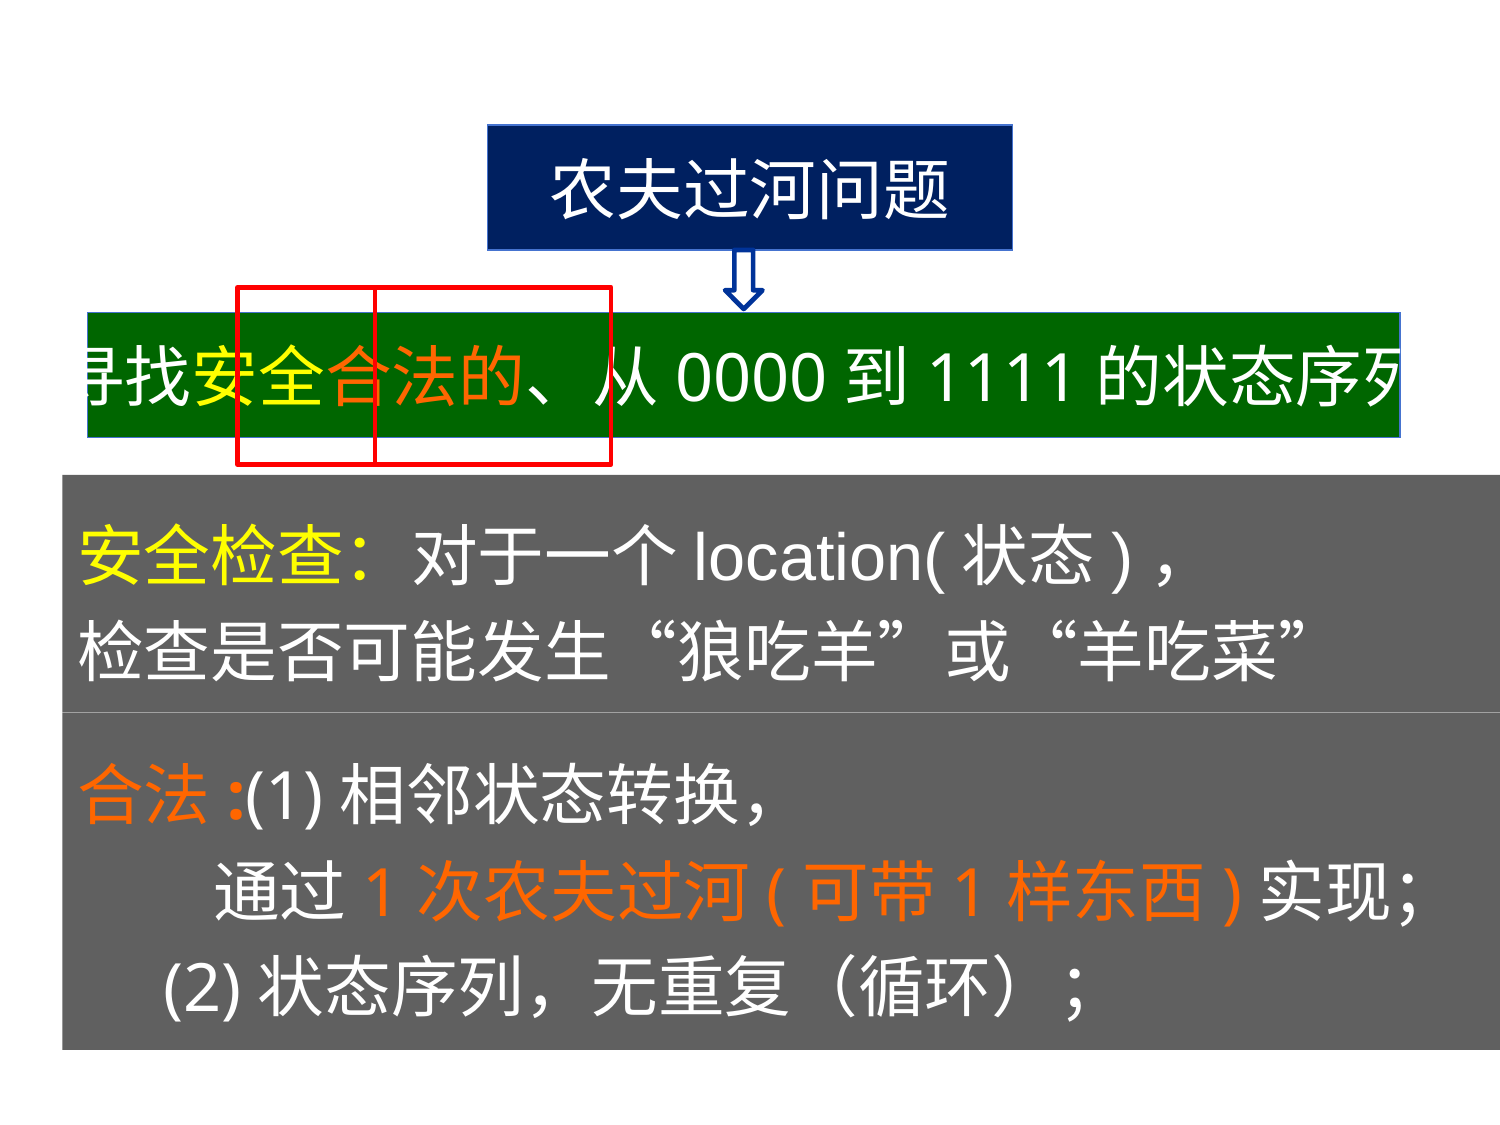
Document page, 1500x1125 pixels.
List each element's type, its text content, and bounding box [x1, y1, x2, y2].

text_box 合法:(1)相邻状态转换， 通过1次农夫过河(可带1样东西)实现； (2)状态序列，无重复（循环）； [62, 712, 1500, 1050]
text_box [237, 287, 374, 465]
text_box 安全检查：对于一个location(状态)， 检查是否可能发生“狼吃羊”或“羊吃菜” [62, 474, 1500, 712]
text_box [374, 287, 612, 465]
text_box 寻找安全合法的、从0000到1111的状态序列 [87, 312, 237, 438]
text_box 寻找安全合法的、从0000到1111的状态序列 [612, 312, 1400, 438]
text_box [725, 249, 763, 309]
text_box 农夫过河问题 [487, 125, 1013, 250]
